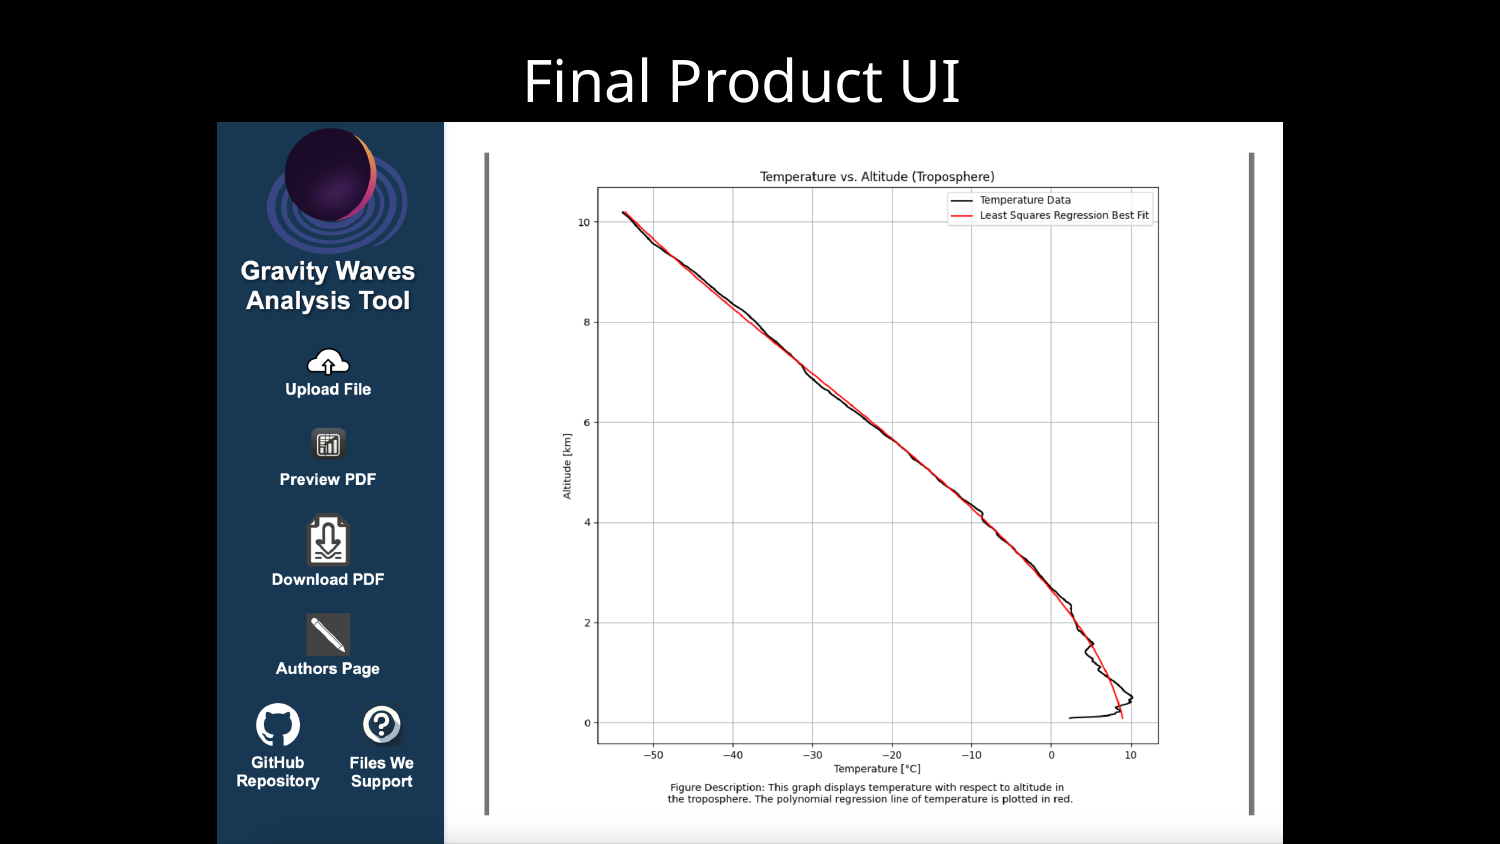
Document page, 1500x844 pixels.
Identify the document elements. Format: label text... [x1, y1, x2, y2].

picture [217, 121, 1283, 844]
title Final Product UI [51, 28, 1449, 123]
